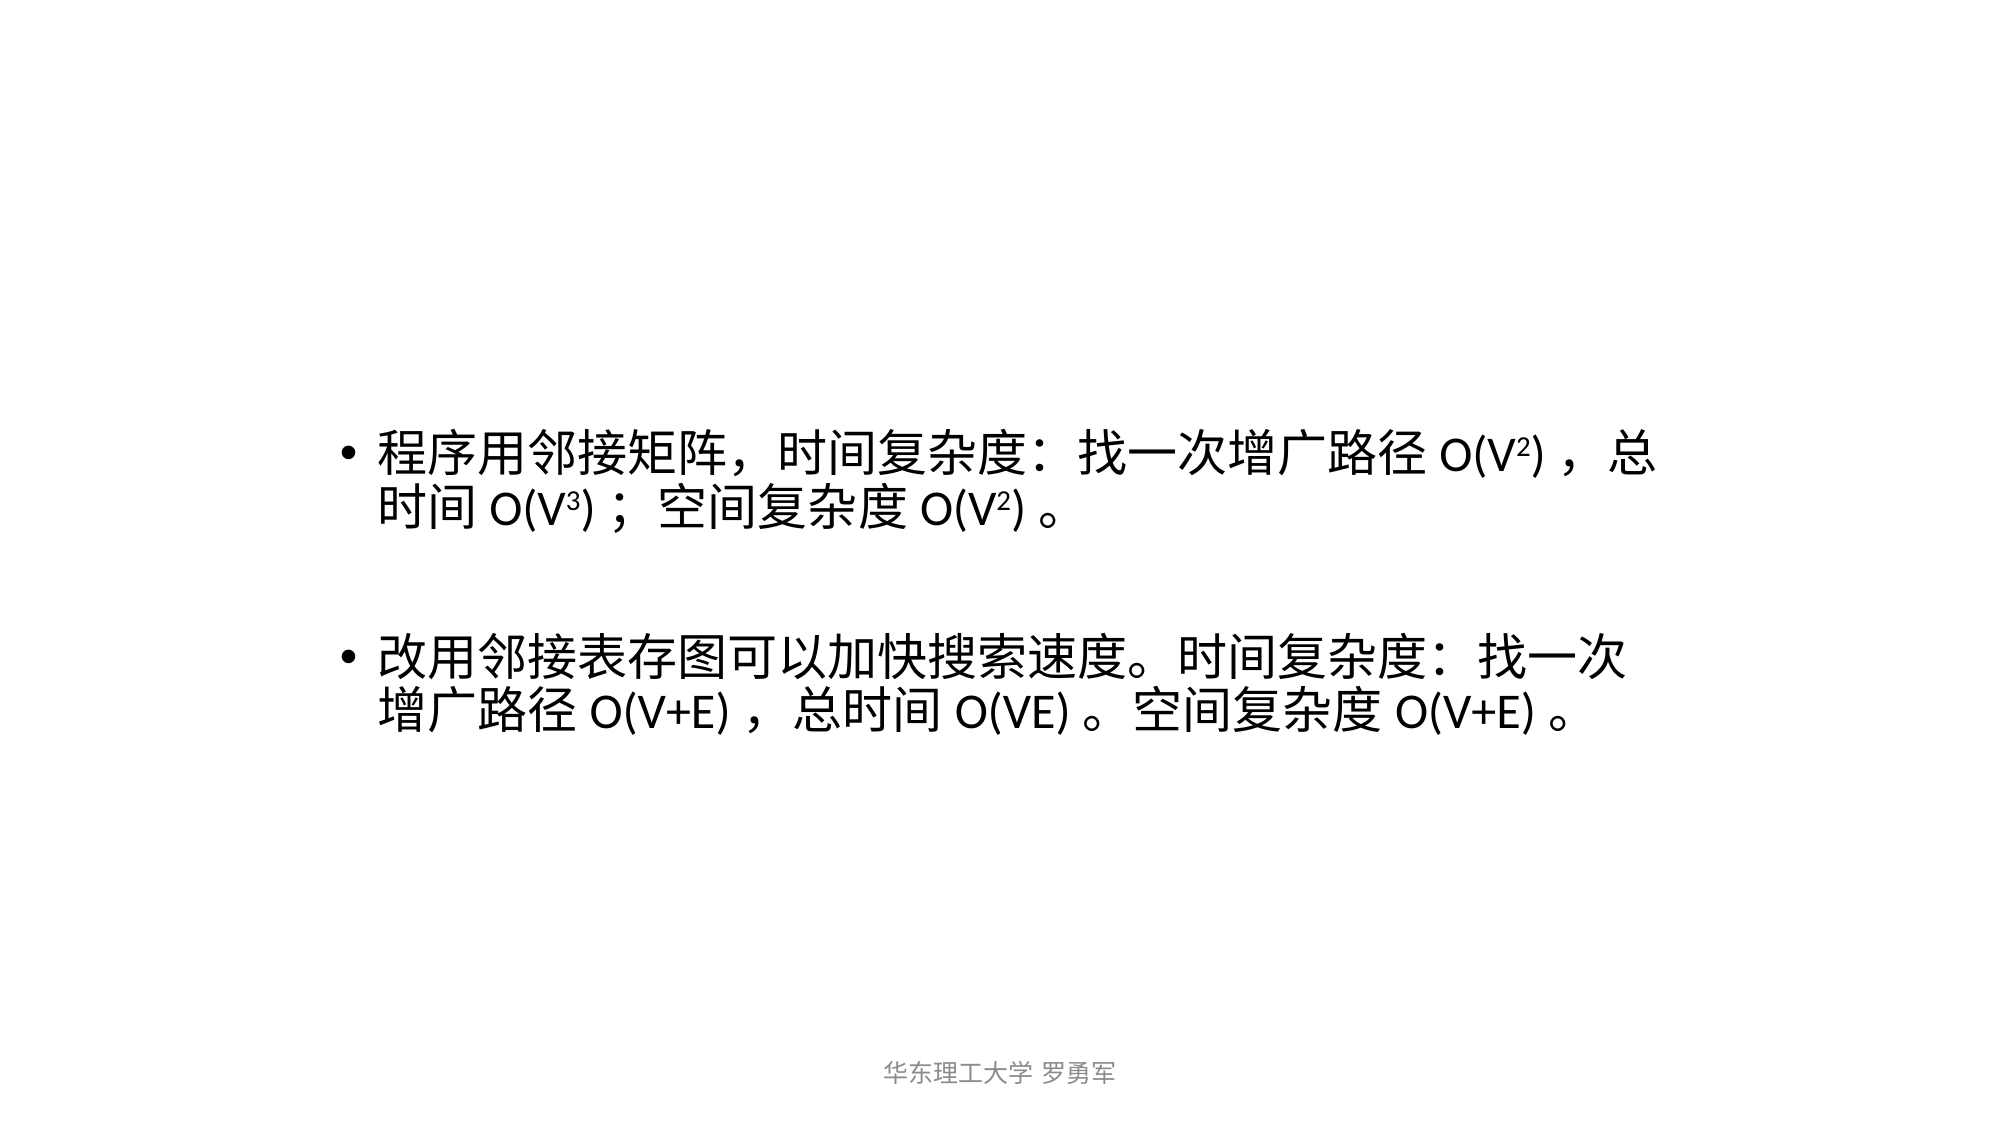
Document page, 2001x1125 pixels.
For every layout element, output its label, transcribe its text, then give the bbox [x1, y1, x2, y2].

list 程序用邻接矩阵，时间复杂度：找一次增广路径O(V2)，总时间O(V3)；空间复杂度O(V2)。 改用邻接表存图可以加快搜索速度。时间复杂度：找一次增广路径O(V+E)，总时间O(VE)。空间复杂度O(V+E)。 [324, 420, 1675, 906]
footer 华东理工大学 罗勇军 [662, 1042, 1338, 1103]
